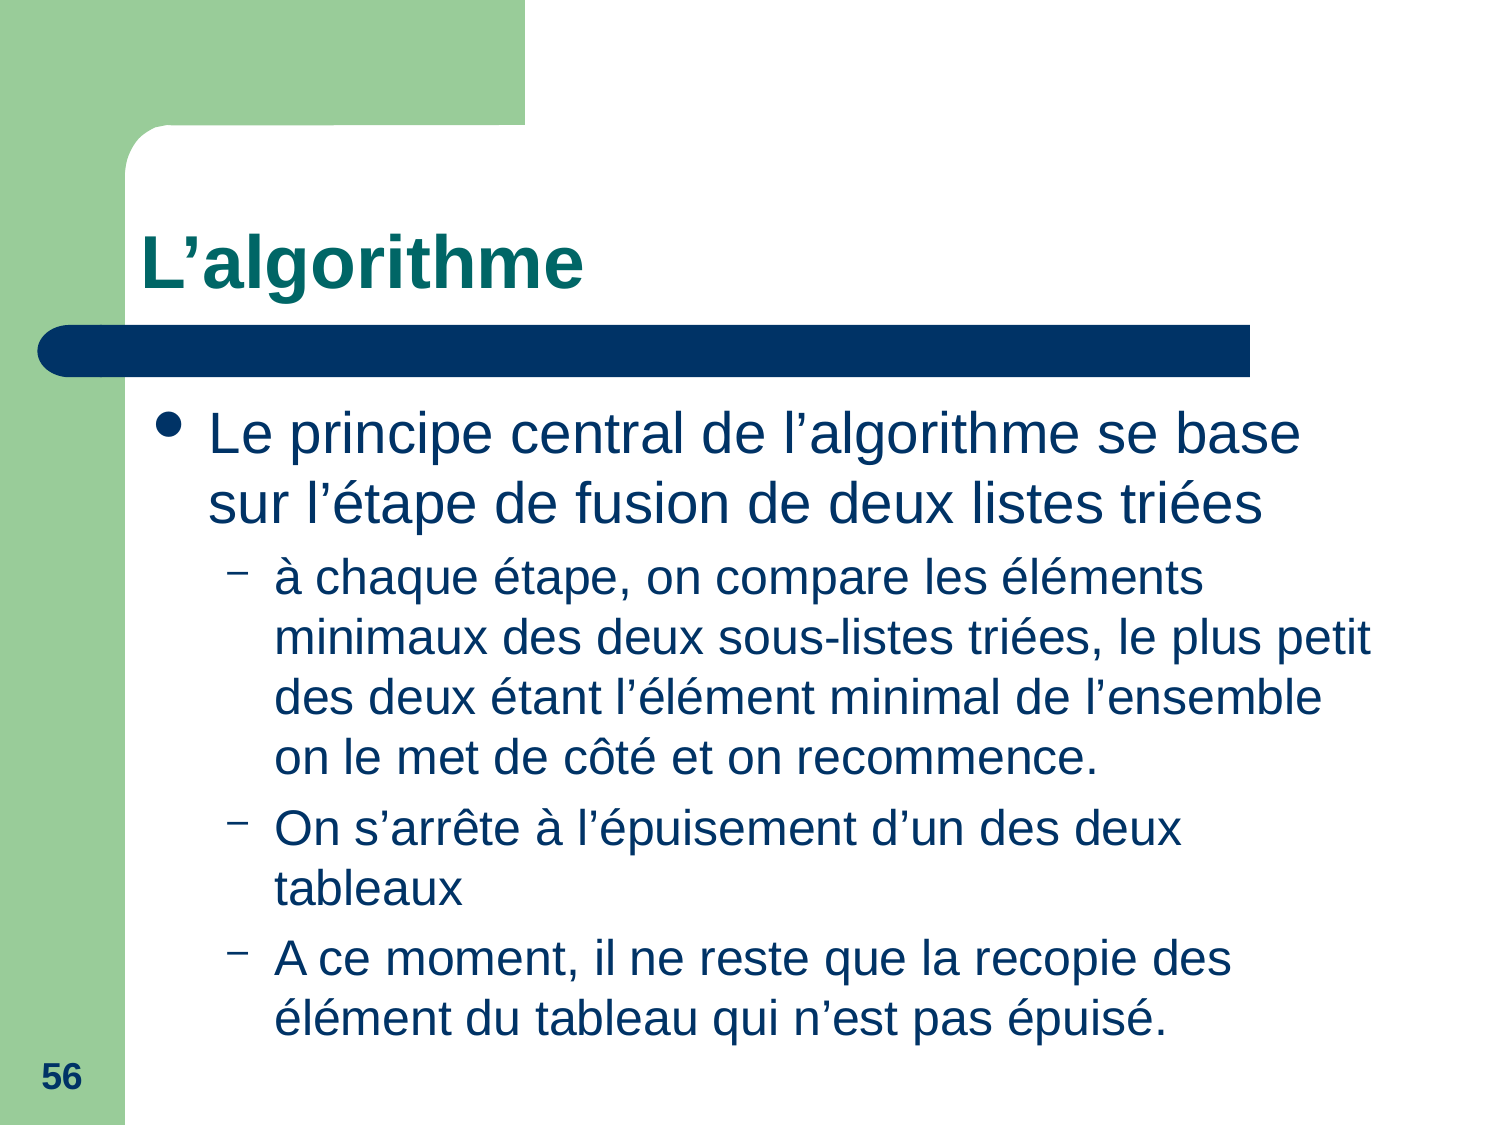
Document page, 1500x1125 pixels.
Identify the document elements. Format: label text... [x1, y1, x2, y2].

slide_number 56 [13, 1023, 111, 1105]
list Le principe central de l’algorithme se base sur l’étape de fusion de deux listes triées à chaque étape, on compare les éléments minimaux des deux sous-listes triées, le plus petit des deux étant l’élément minimal de l’ensemble on le met de côté et on recommence. On s’arrête à l’épuisement d’un des deux tableaux A ce moment, il ne reste que la recopie des élément du tableau qui n’est pas épuisé. [137, 387, 1400, 999]
title L’algorithme [124, 124, 1426, 313]
